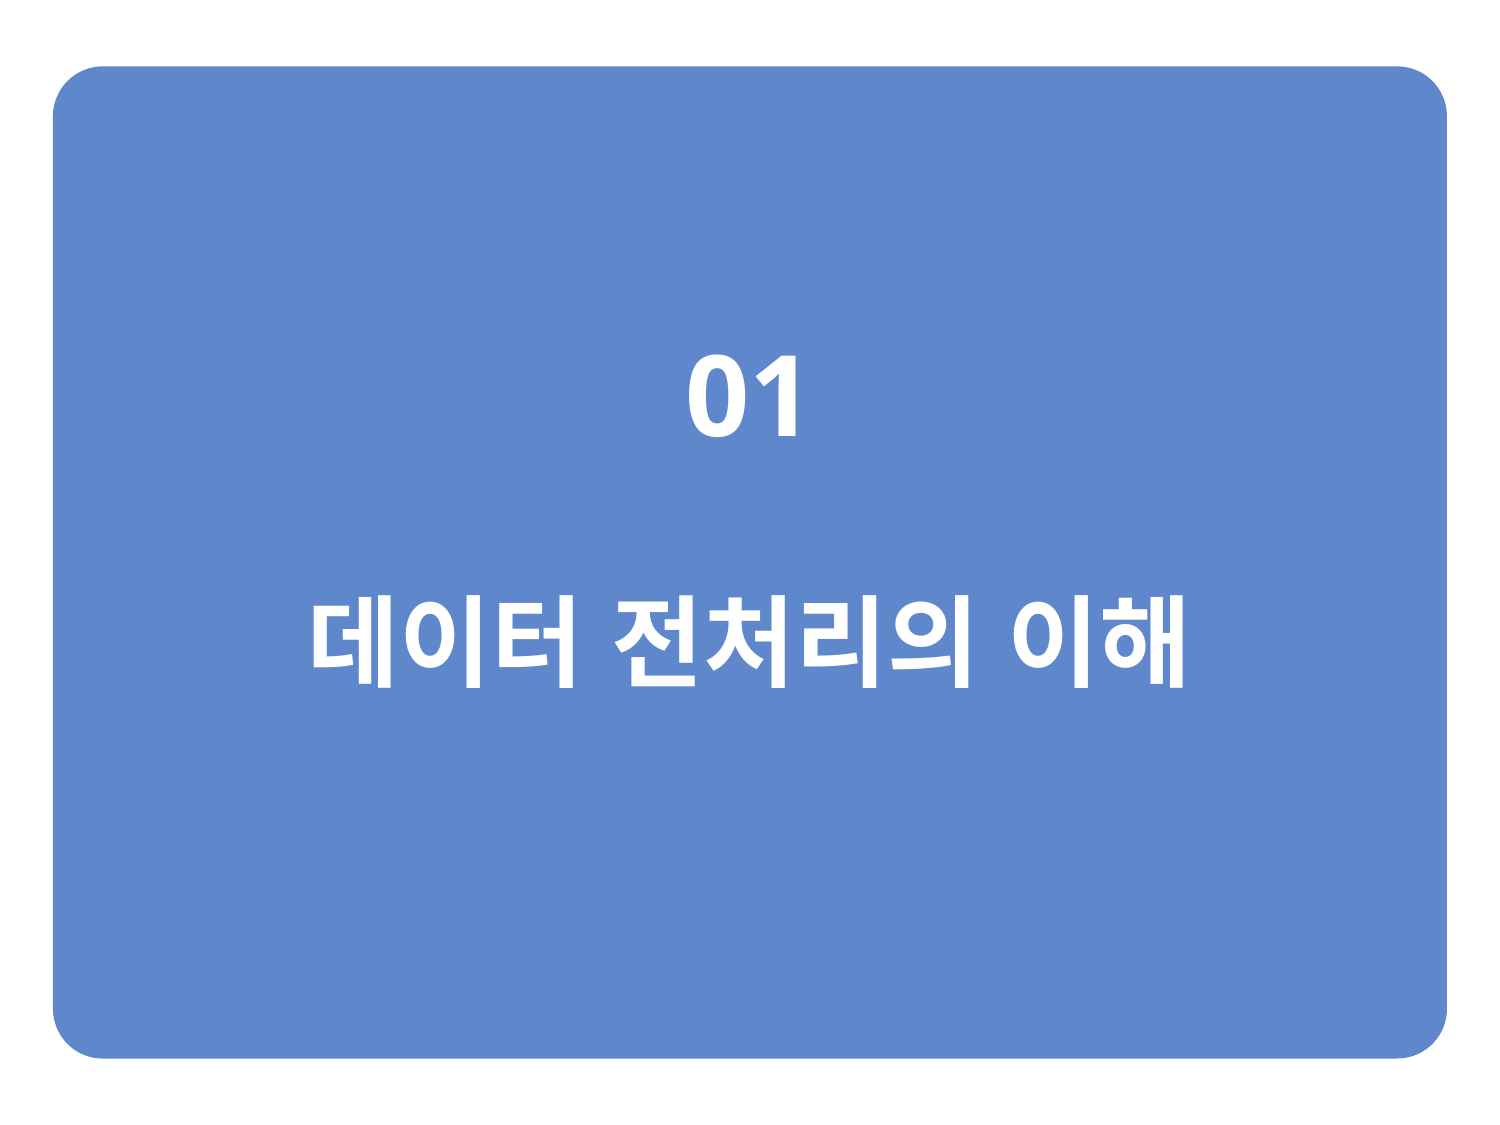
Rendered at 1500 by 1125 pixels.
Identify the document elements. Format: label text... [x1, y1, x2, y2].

list 01 [117, 314, 1383, 469]
list 데이터 전처리의 이해 [117, 562, 1383, 717]
